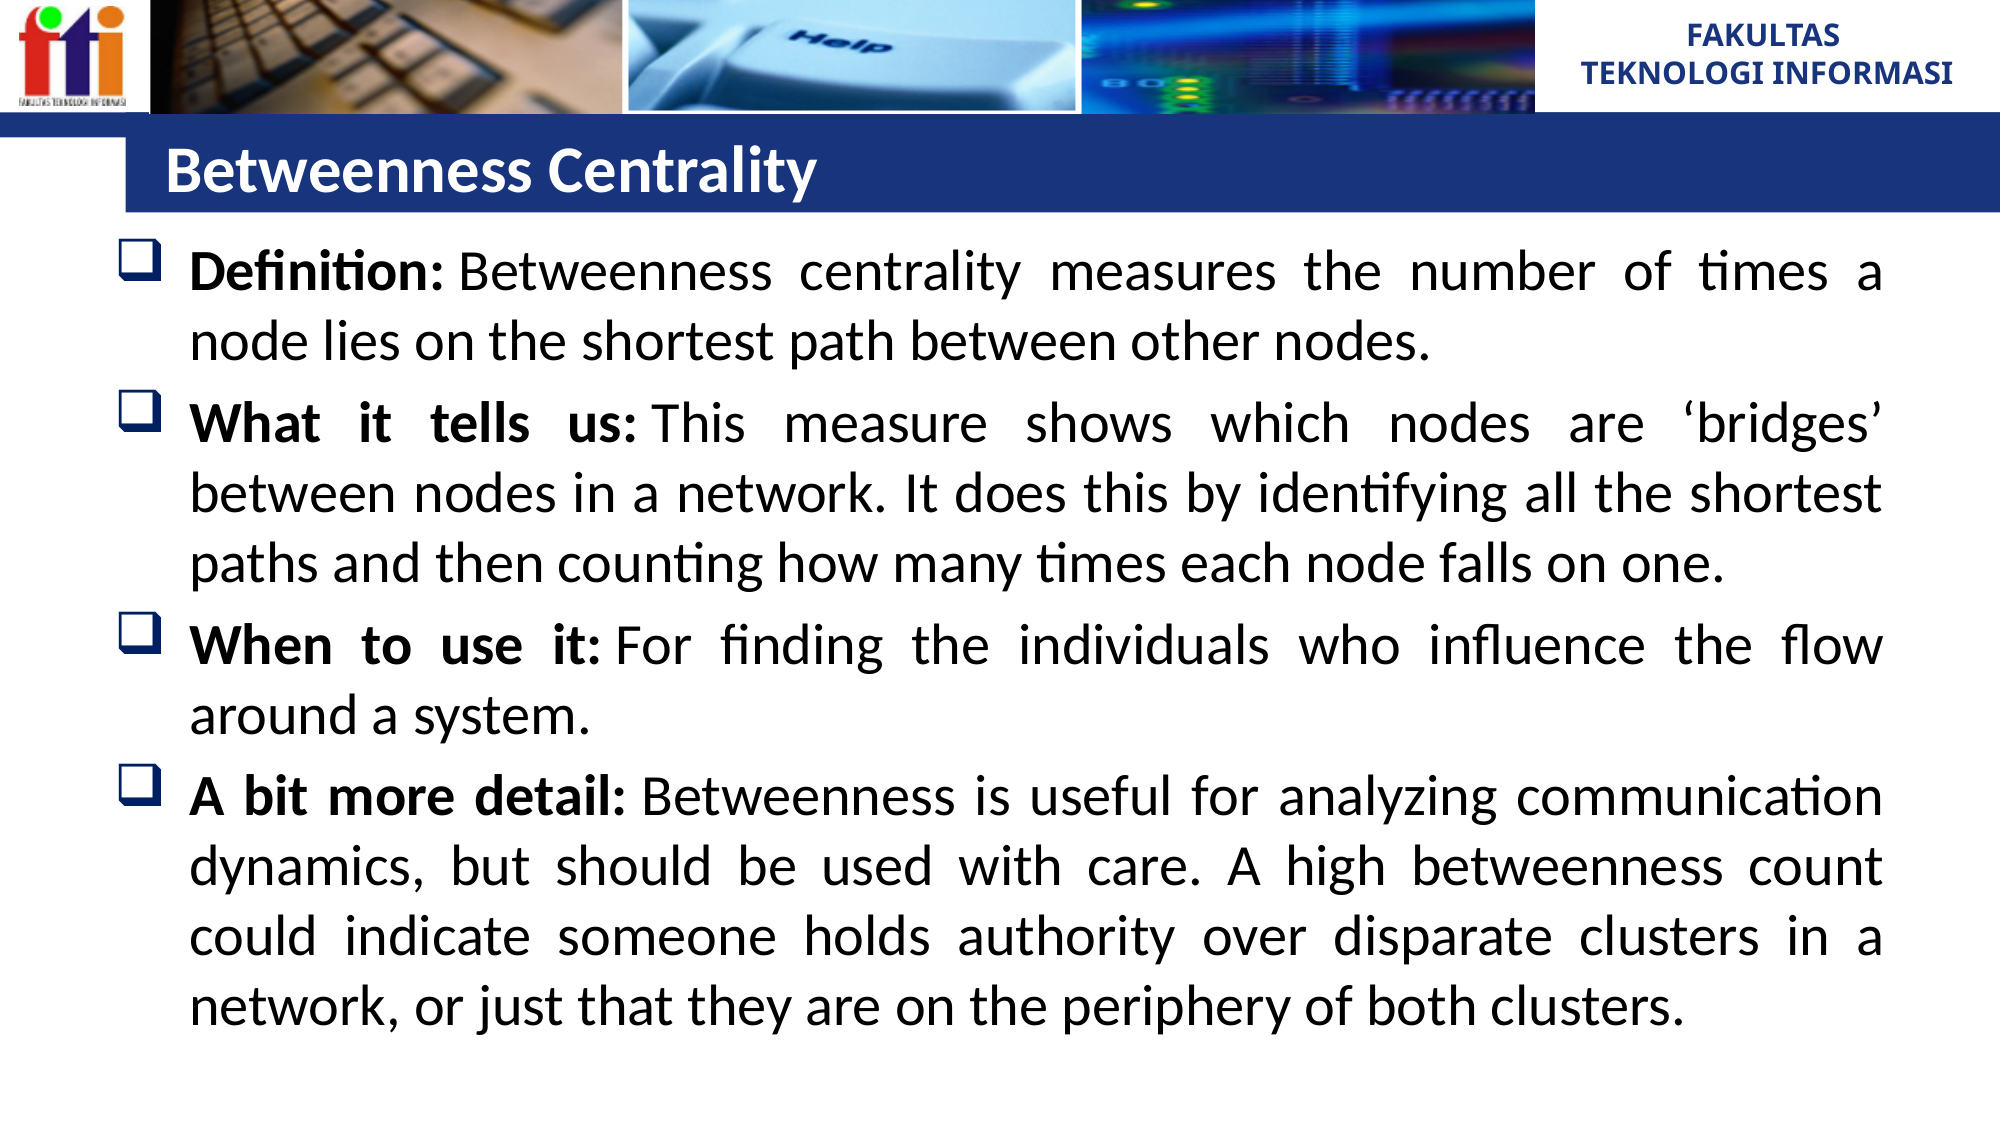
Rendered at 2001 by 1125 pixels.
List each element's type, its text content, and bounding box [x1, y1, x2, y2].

picture [19, 6, 126, 106]
picture [149, 0, 1535, 114]
title Betweenness Centrality [149, 119, 1934, 213]
list Definition: Betweenness centrality measures the number of times a node lies on the shortest path between other nodes. What it tells us: This measure shows which nodes are ‘bridges’ between nodes in a network. It does this by identifying all the shortest paths and then counting how many times each node falls on one. When to use it: For finding the individuals who influence the flow around a system. A bit more detail: Betweenness is useful for analyzing communication dynamics, but should be used with care. A high betweenness count could indicate someone holds authority over disparate clusters in a network, or just that they are on the periphery of both clusters. [99, 224, 1901, 1012]
